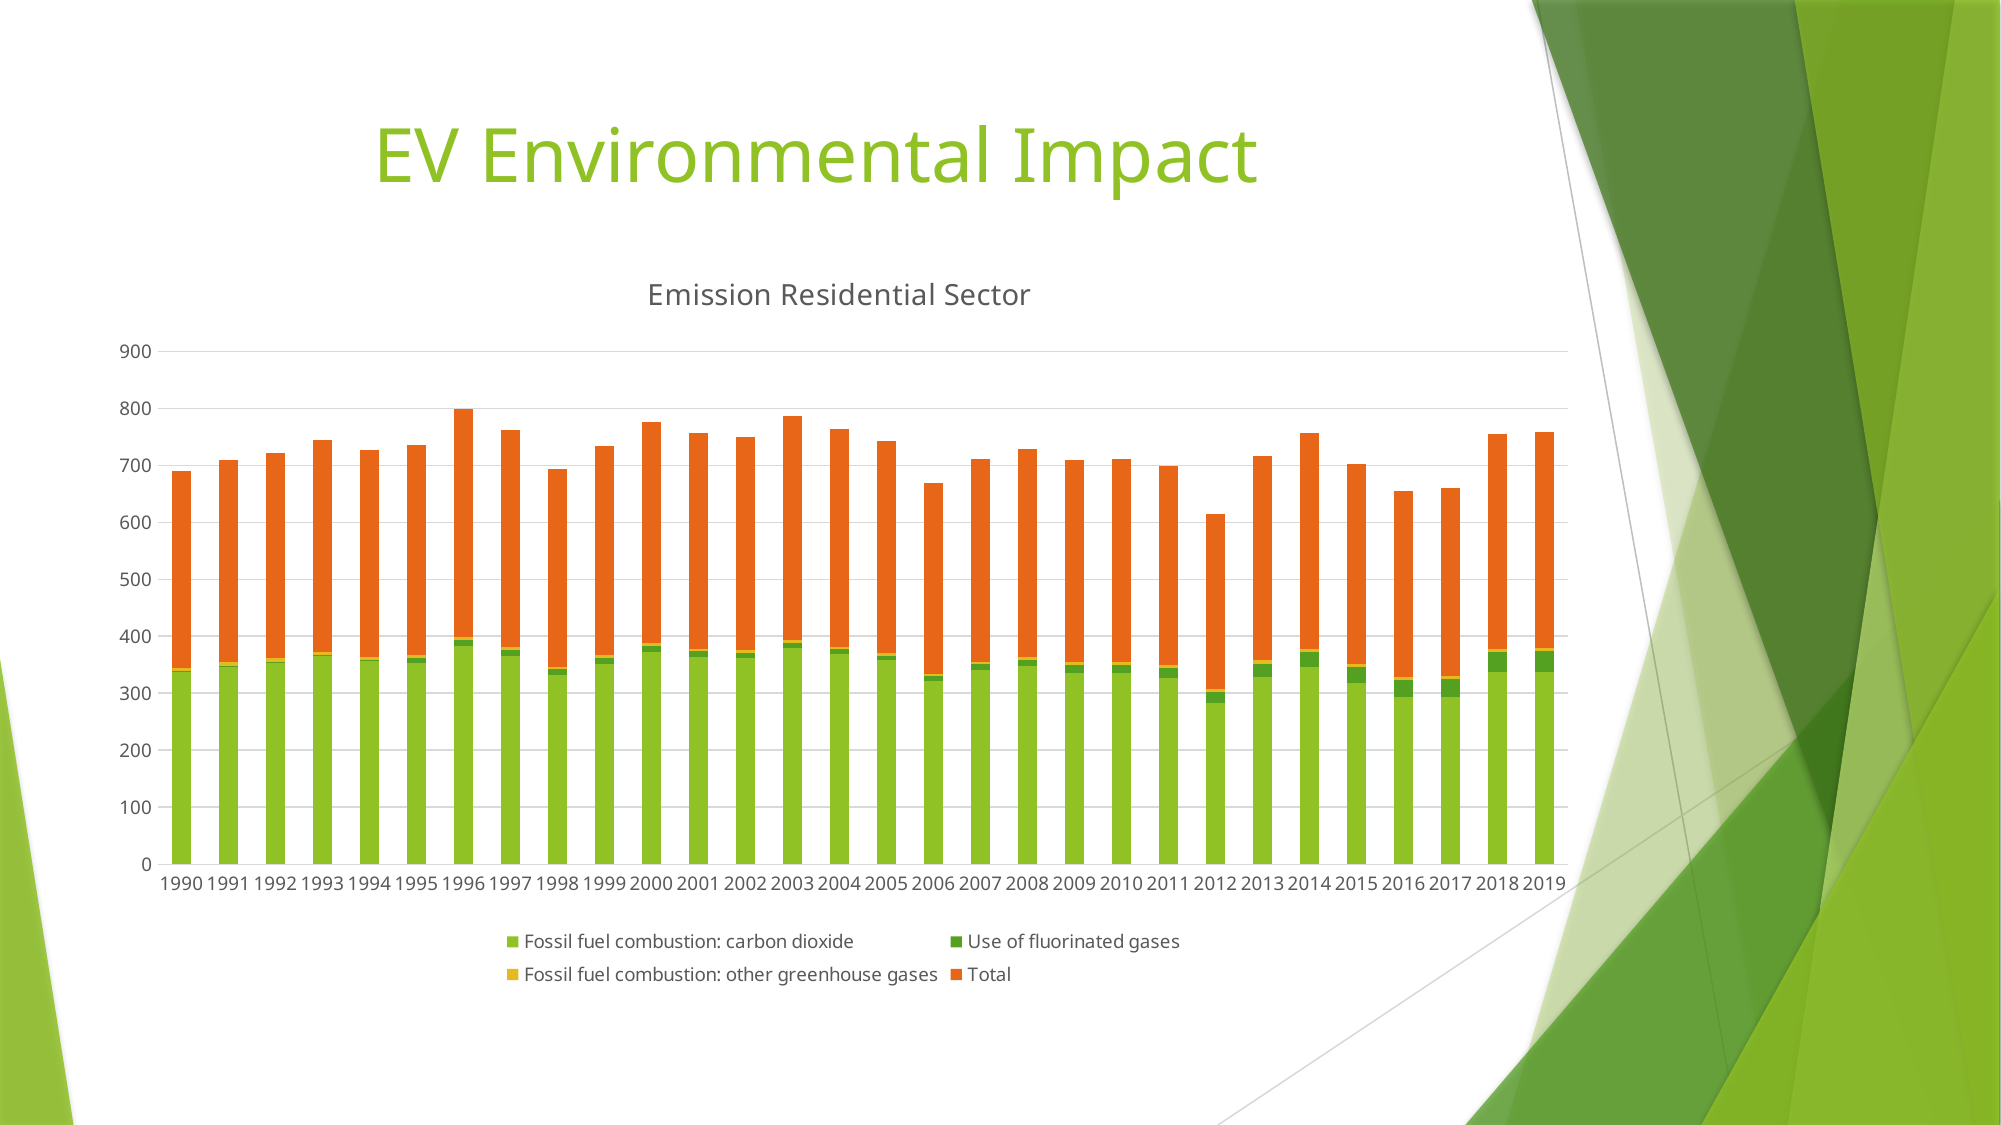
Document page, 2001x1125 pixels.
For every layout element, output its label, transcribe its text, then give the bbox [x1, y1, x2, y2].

title EV Environmental Impact [111, 99, 1522, 216]
chart [88, 241, 1599, 995]
